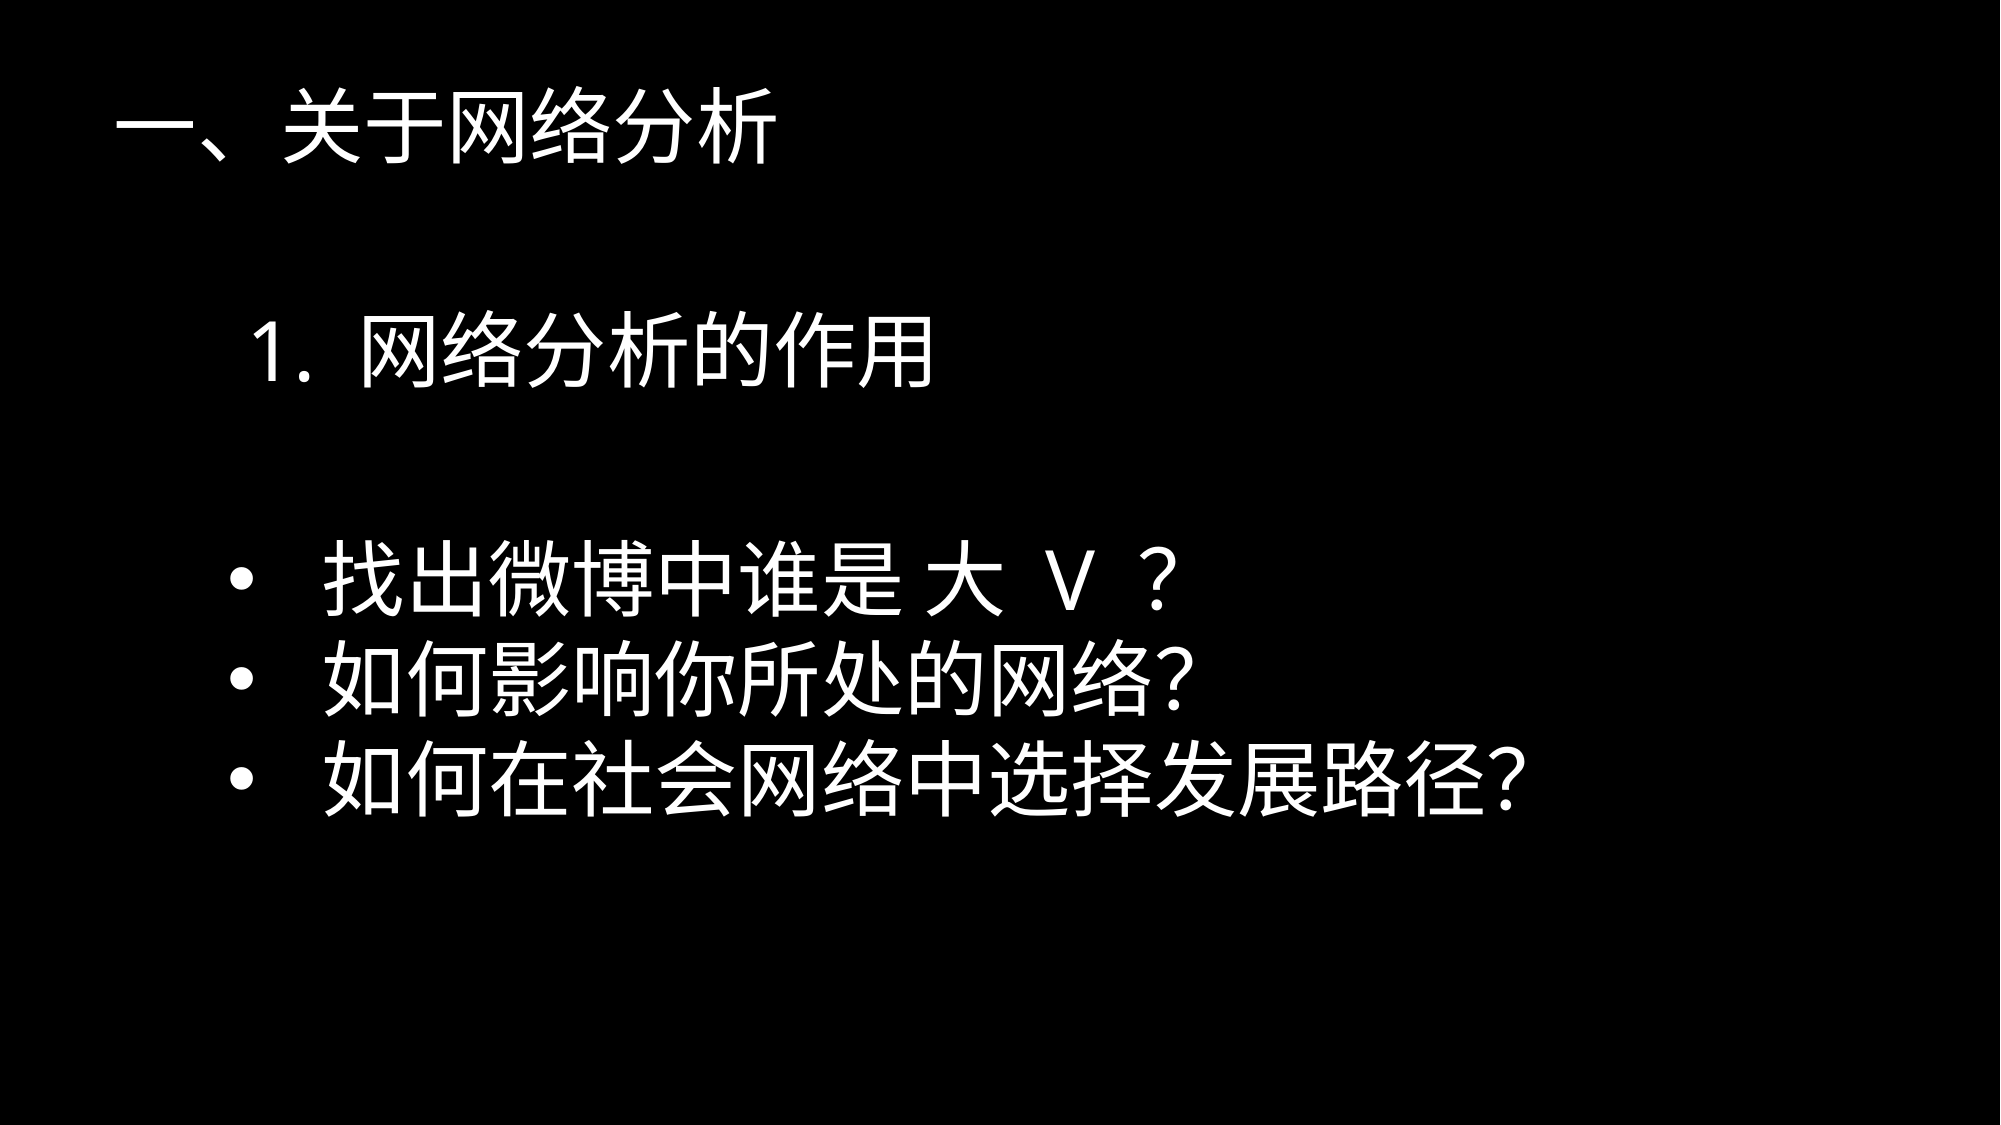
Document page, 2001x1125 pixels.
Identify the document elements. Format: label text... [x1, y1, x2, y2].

text_box 1. 网络分析的作用 [231, 290, 1868, 406]
text_box 一、关于网络分析 [98, 66, 2000, 182]
text_box 找出微博中谁是 大 V ？ 如何影响你所处的网络？ 如何在社会网络中选择发展路径？ [213, 520, 1835, 835]
